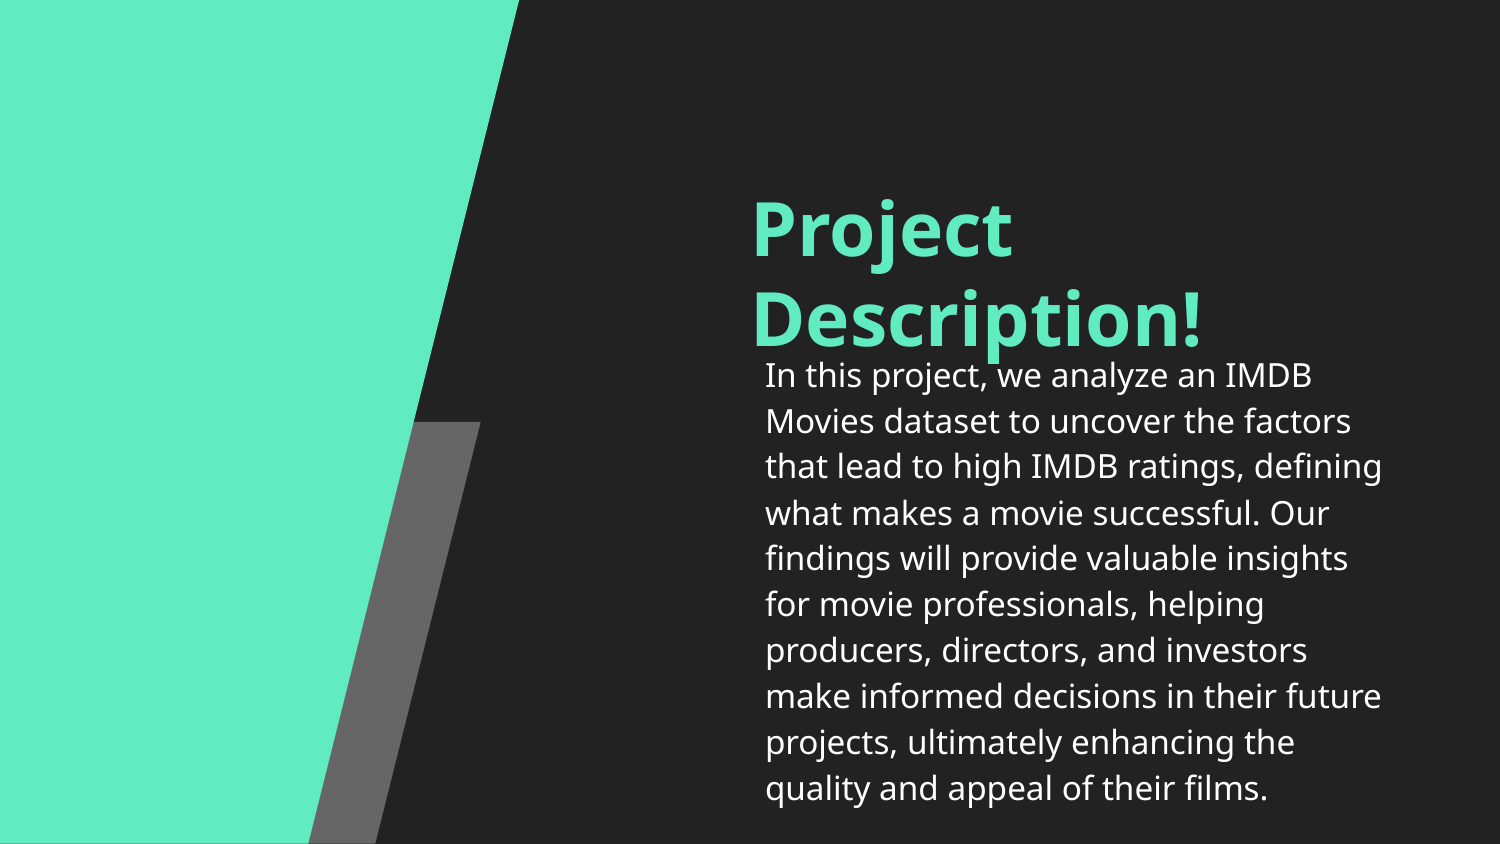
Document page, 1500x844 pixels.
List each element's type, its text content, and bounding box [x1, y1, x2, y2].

title Project Description! [735, 187, 1369, 357]
subtitle In this project, we analyze an IMDB Movies dataset to uncover the factors that lead to high IMDB ratings, defining what makes a movie successful. Our findings will provide valuable insights for movie professionals, helping producers, directors, and investors make informed decisions in their future projects, ultimately enhancing the quality and appeal of their films. [750, 421, 1416, 733]
